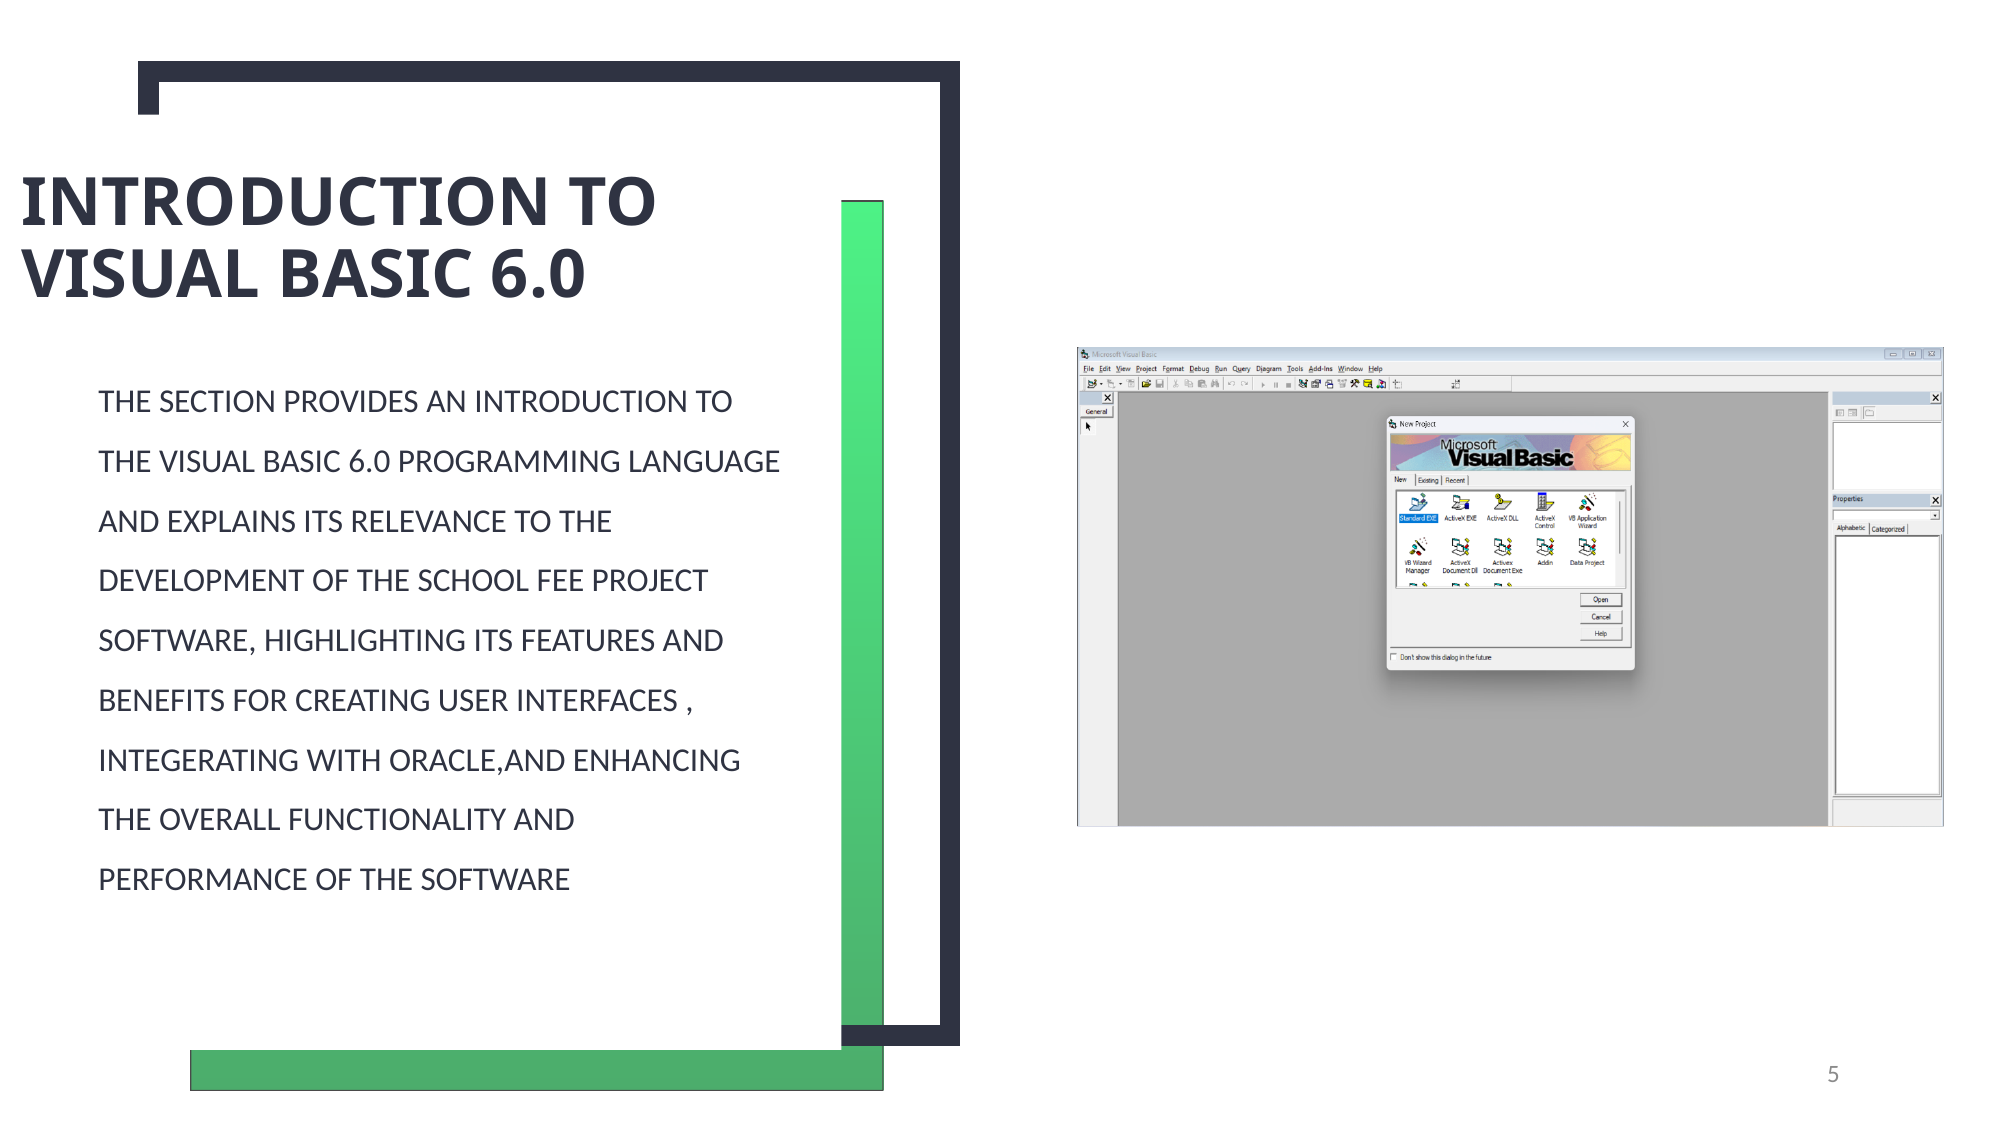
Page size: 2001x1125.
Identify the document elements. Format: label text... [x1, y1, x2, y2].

list THE SECTION PROVIDES AN INTRODUCTION TO THE VISUAL BASIC 6.0 PROGRAMMING LANGUAGE AND EXPLAINS ITS RELEVANCE TO THE DEVELOPMENT OF THE SCHOOL FEE PROJECT SOFTWARE, HIGHLIGHTING ITS FEATURES AND BENEFITS FOR CREATING USER INTERFACES , INTEGERATING WITH ORACLE,AND ENHANCING THE OVERALL FUNCTIONALITY AND PERFORMANCE OF THE SOFTWARE [98, 351, 792, 985]
title INTRODUCTION TO VISUAL BASIC 6.0 [20, 193, 834, 288]
picture [1077, 346, 1944, 827]
slide_number 5 [1404, 1042, 1855, 1103]
